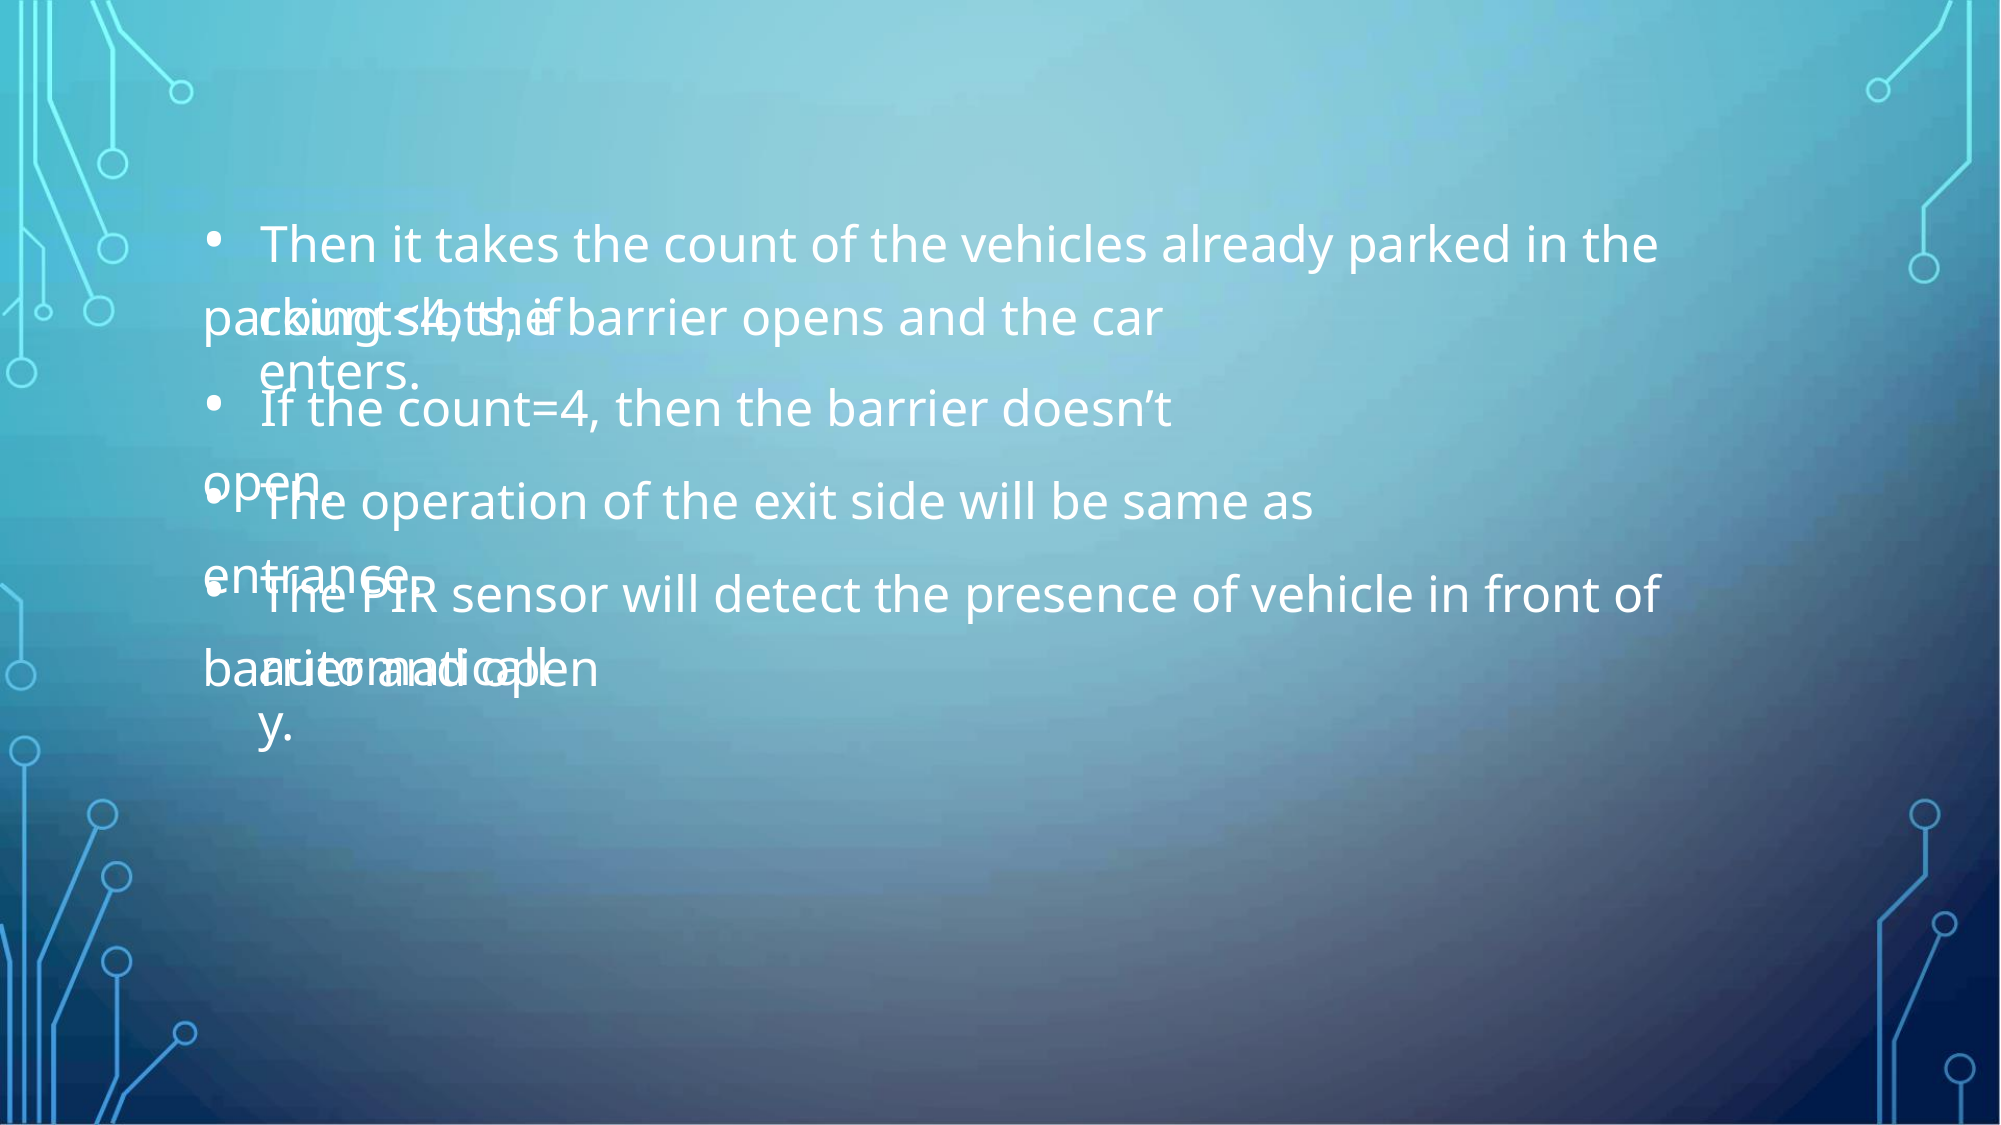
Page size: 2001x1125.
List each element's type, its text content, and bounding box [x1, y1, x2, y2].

text_box count<4, the barrier opens and the car enters. [258, 290, 1201, 400]
text_box • Then it takes the count of the vehicles already parked in the parking slots; if [202, 203, 1789, 346]
text_box • The PIR sensor will detect the presence of vehicle in front of barrier and open [202, 554, 1817, 697]
text_box [0, 0, 2000, 1125]
text_box • If the count=4, then the barrier doesn’t open. [202, 368, 1176, 461]
text_box automatically. [258, 641, 562, 750]
text_box • The operation of the exit side will be same as entrance. [202, 461, 1387, 554]
